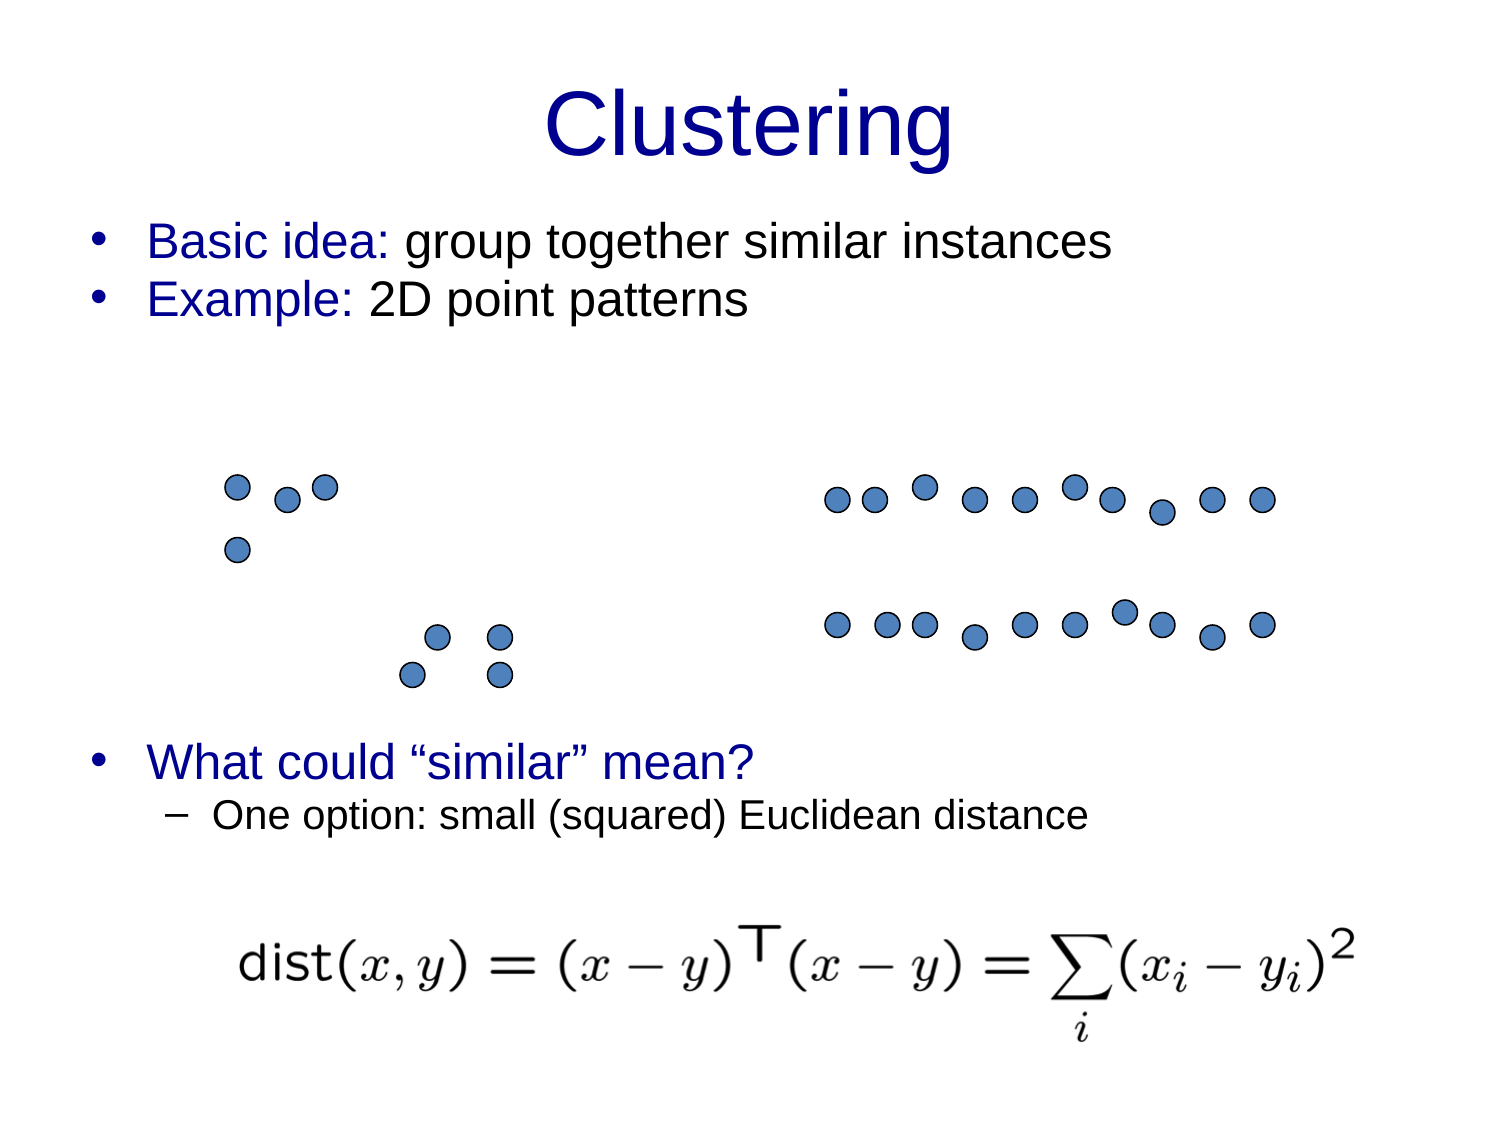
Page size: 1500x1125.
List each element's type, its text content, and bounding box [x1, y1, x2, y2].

text_box [1062, 474, 1088, 500]
text_box [487, 624, 513, 650]
text_box [1250, 612, 1276, 638]
text_box [1250, 487, 1276, 513]
text_box [825, 612, 850, 638]
text_box [875, 612, 901, 638]
text_box [487, 662, 513, 688]
text_box [1100, 487, 1126, 513]
text_box [912, 474, 938, 500]
title Clustering [75, 24, 1425, 212]
text_box [1012, 487, 1038, 513]
text_box [225, 474, 250, 500]
list Basic idea: group together similar instances Example: 2D point patterns What could “similar” mean? One option: small (squared) Euclidean distance [75, 212, 1425, 925]
text_box [1112, 600, 1138, 625]
picture [237, 924, 1355, 1043]
text_box [825, 487, 850, 513]
text_box [1200, 624, 1225, 650]
text_box [275, 487, 301, 513]
text_box [862, 487, 888, 513]
text_box [1012, 612, 1038, 638]
text_box [1062, 612, 1088, 638]
text_box [962, 624, 988, 650]
text_box [912, 612, 938, 638]
text_box [1200, 487, 1225, 513]
text_box [962, 487, 988, 513]
text_box [1149, 612, 1175, 638]
text_box [312, 474, 338, 500]
text_box [1149, 500, 1175, 526]
text_box [225, 537, 250, 563]
text_box [425, 624, 451, 650]
text_box [399, 662, 425, 688]
